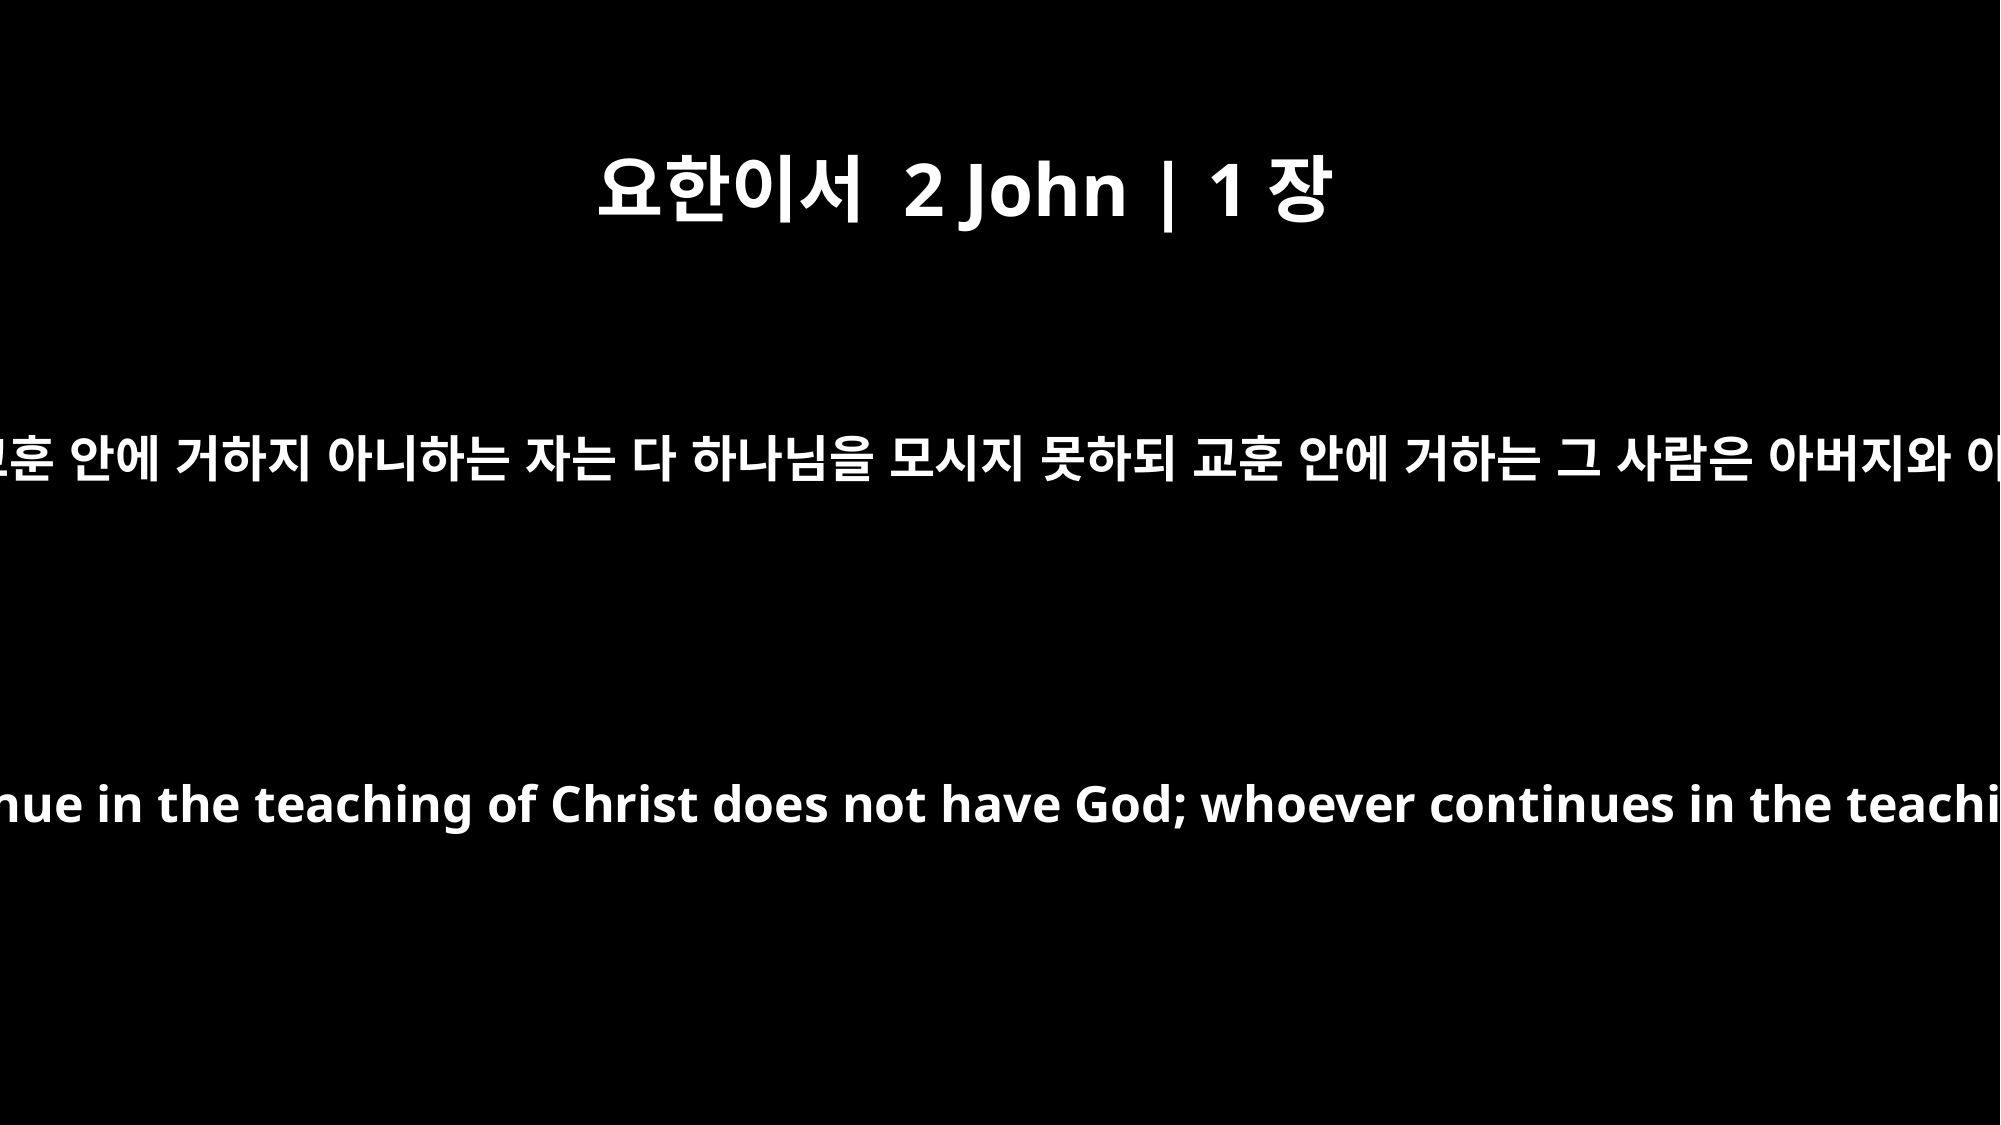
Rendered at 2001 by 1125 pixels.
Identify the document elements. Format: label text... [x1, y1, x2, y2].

text_box 9 지나쳐 그리스도의 교훈 안에 거하지 아니하는 자는 다 하나님을 모시지 못하되 교훈 안에 거하는 그 사람은 아버지와 아들을 모시느니라 [0, 359, 2000, 495]
text_box Anyone who runs ahead and does not continue in the teaching of Christ does not have God; whoever continues in the teaching has both the Father and the Son. [0, 764, 2000, 840]
text_box 요한이서 2 John | 1장 [582, 136, 1350, 239]
